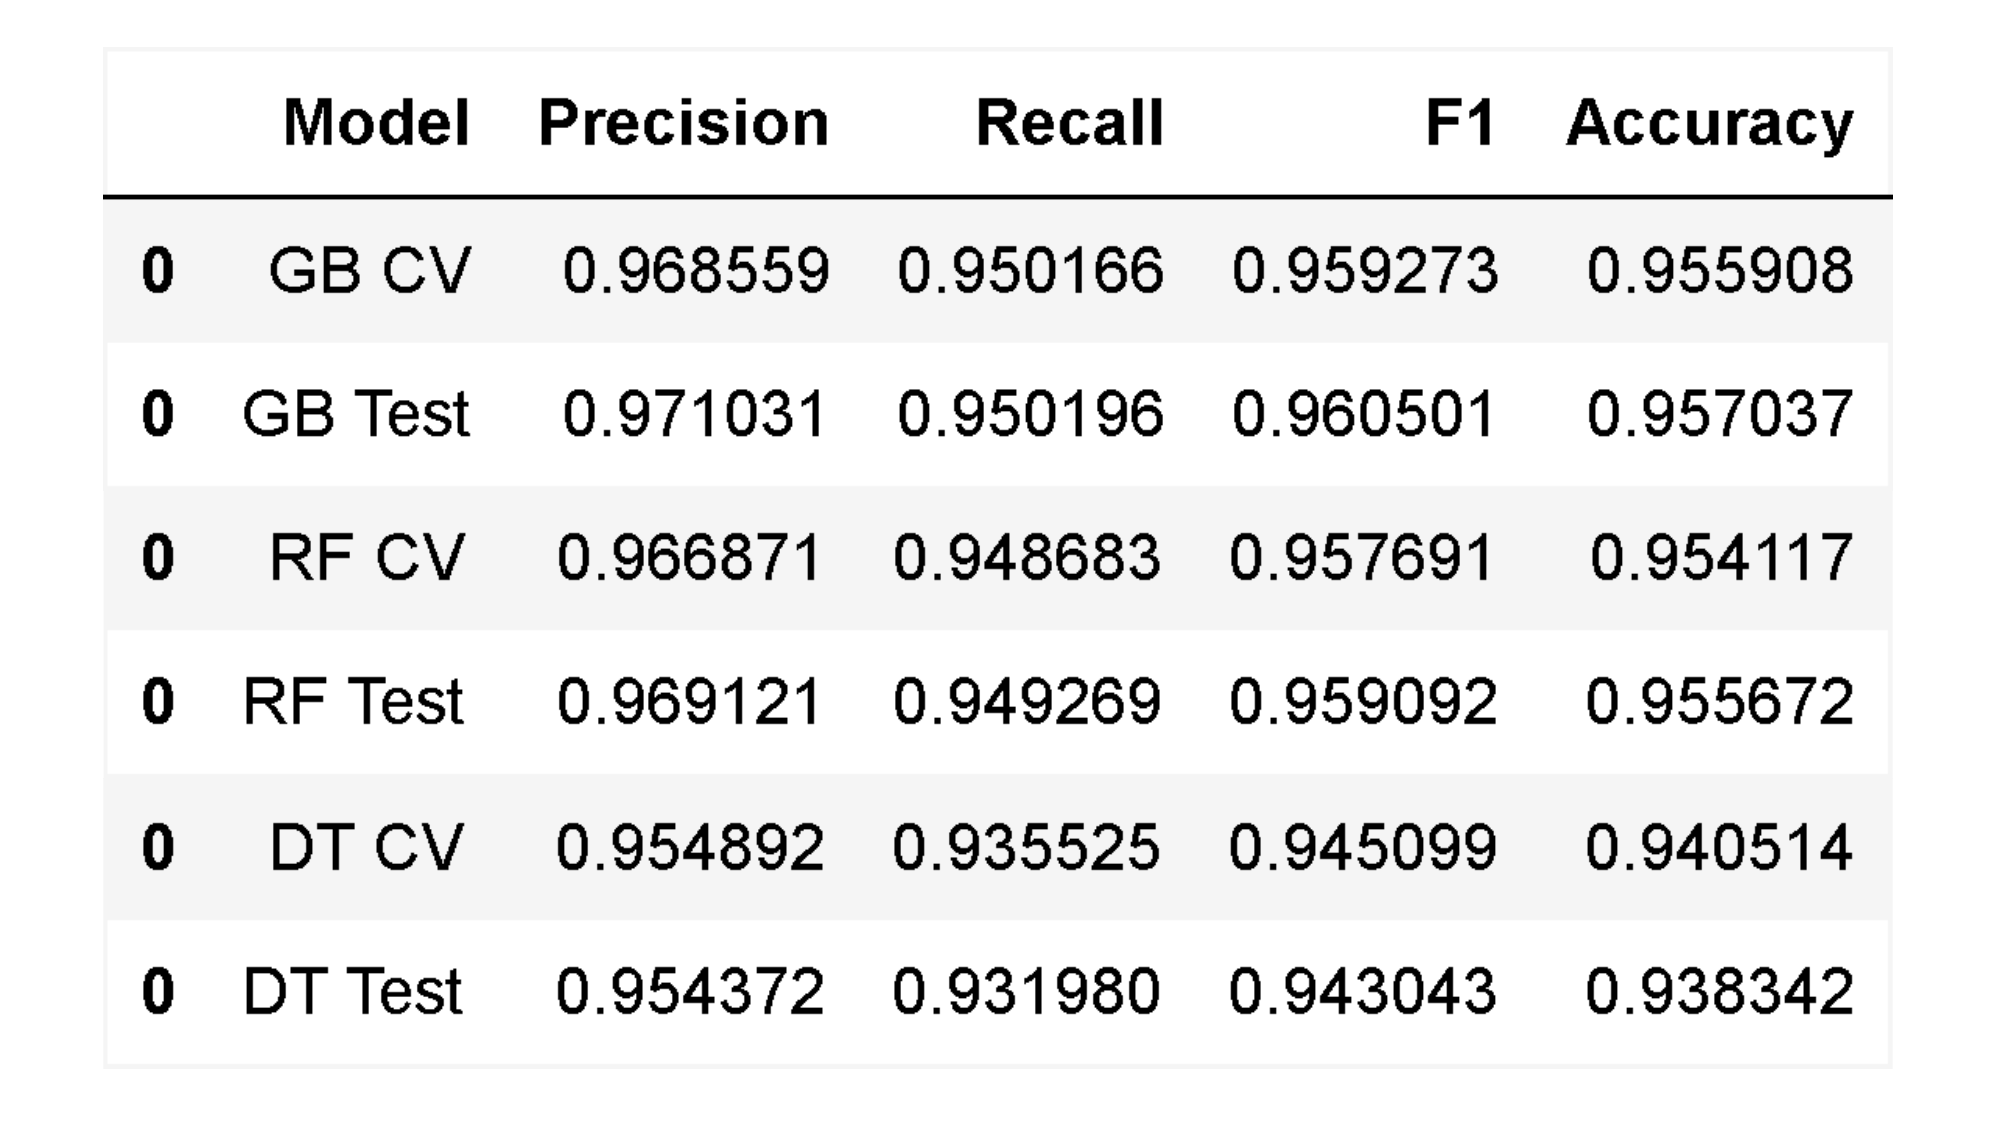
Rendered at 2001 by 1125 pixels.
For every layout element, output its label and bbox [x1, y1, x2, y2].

picture [102, 46, 1894, 1070]
